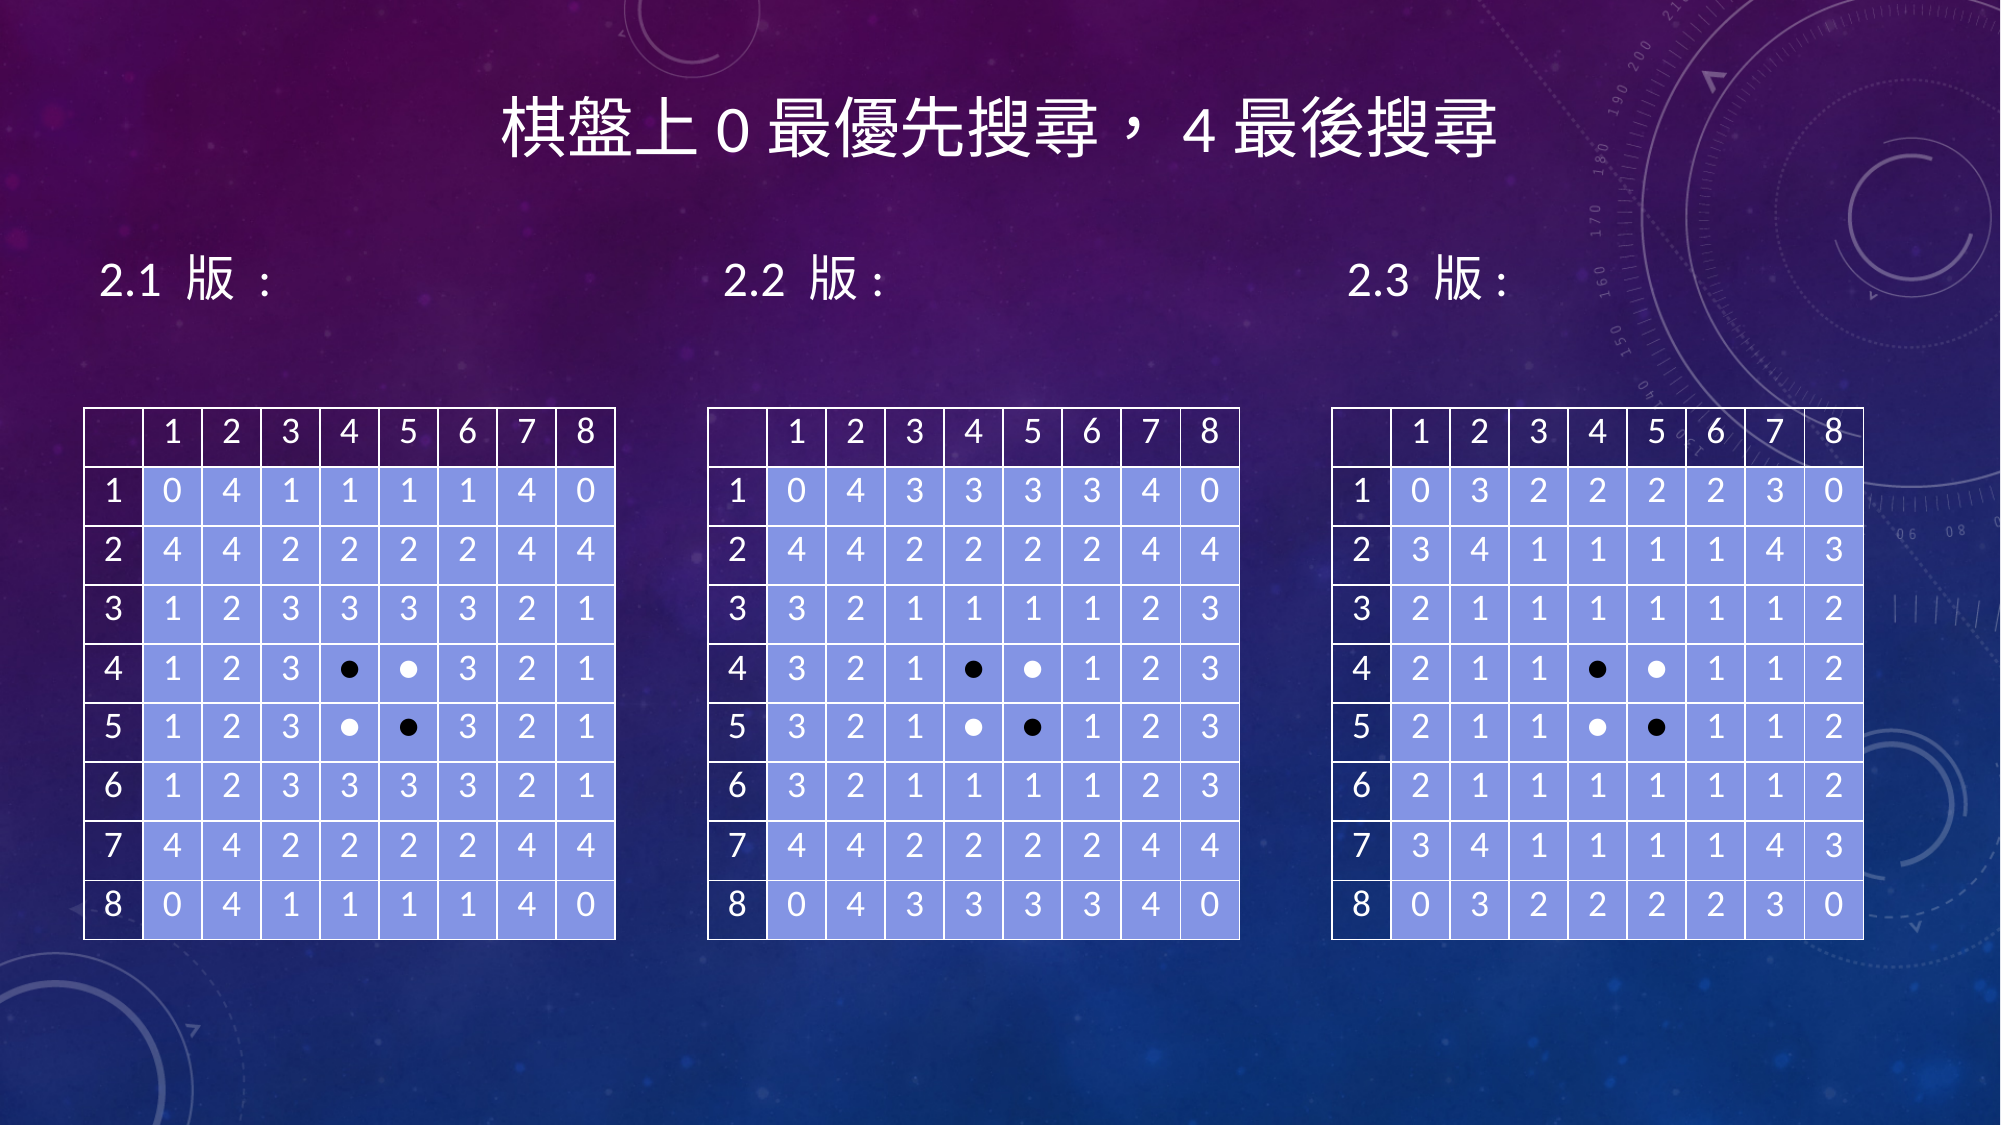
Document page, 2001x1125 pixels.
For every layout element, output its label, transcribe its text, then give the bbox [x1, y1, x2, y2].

table_cell 3 [1181, 645, 1239, 702]
table_cell 2 [498, 586, 555, 643]
table_cell 1 [1687, 586, 1744, 643]
table_cell 2 [1004, 527, 1061, 584]
table_cell 1 [144, 586, 201, 643]
table_cell 1 [1746, 645, 1804, 702]
text_box 2.1 版 : [83, 239, 454, 315]
table_cell 1 [886, 704, 943, 761]
table_header 2 [203, 409, 260, 466]
table_cell 2 [886, 822, 943, 880]
table_cell 4 [498, 881, 555, 939]
table_cell 2 [1569, 881, 1626, 939]
table_header 5 [380, 409, 437, 466]
table_cell 4 [1122, 881, 1180, 939]
table_cell 2 [1333, 527, 1390, 584]
table_cell 1 [1746, 763, 1804, 820]
table_cell 1 [1687, 645, 1744, 702]
table_cell 3 [1181, 586, 1239, 643]
table_cell 3 [321, 586, 378, 643]
table_cell ● [945, 704, 1002, 761]
table_cell 1 [1687, 763, 1744, 820]
table_cell 4 [1333, 645, 1390, 702]
table_cell 4 [768, 527, 825, 584]
table_cell 3 [439, 645, 496, 702]
table_header [85, 409, 142, 466]
table_cell 4 [827, 468, 884, 525]
table_cell 4 [768, 822, 825, 880]
table_cell 1 [321, 468, 378, 525]
table_cell ● [945, 645, 1002, 702]
table_cell 2 [321, 527, 378, 584]
table_cell 8 [1333, 881, 1390, 939]
table_header 8 [1181, 409, 1239, 466]
table_cell 4 [1181, 527, 1239, 584]
table_cell 2 [85, 527, 142, 584]
table_cell 3 [709, 586, 766, 643]
table_cell 3 [85, 586, 142, 643]
table_cell 3 [945, 468, 1002, 525]
table_cell 4 [1122, 822, 1180, 880]
table_cell 1 [1628, 527, 1685, 584]
table_cell 1 [1510, 586, 1567, 643]
table_cell 3 [1451, 881, 1508, 939]
table_cell 0 [1805, 881, 1863, 939]
table_cell 4 [144, 822, 201, 880]
table_cell 1 [1004, 763, 1061, 820]
table_cell 6 [85, 763, 142, 820]
table_cell 0 [144, 881, 201, 939]
table_cell 6 [709, 763, 766, 820]
table_cell 3 [1392, 822, 1449, 880]
table_cell 3 [1746, 881, 1804, 939]
table_cell 1 [945, 586, 1002, 643]
table_cell ● [1569, 645, 1626, 702]
table_cell 1 [557, 645, 614, 702]
table_cell 2 [203, 763, 260, 820]
table_cell 1 [1569, 763, 1626, 820]
table_cell 1 [144, 704, 201, 761]
table_cell 4 [709, 645, 766, 702]
table_cell 3 [1004, 881, 1061, 939]
table_cell 1 [1510, 704, 1567, 761]
table_cell 1 [709, 468, 766, 525]
table_header 1 [1392, 409, 1449, 466]
table_cell 3 [1451, 468, 1508, 525]
table_cell 4 [1451, 822, 1508, 880]
table_cell 1 [1746, 704, 1804, 761]
table_cell 2 [1687, 881, 1744, 939]
table_cell 2 [1063, 822, 1120, 880]
table_cell 1 [1510, 763, 1567, 820]
table_header [1333, 409, 1390, 466]
table_cell ● [321, 704, 378, 761]
table_cell 4 [827, 527, 884, 584]
table_cell 1 [886, 586, 943, 643]
table_cell 2 [439, 822, 496, 880]
picture [0, 0, 2001, 1125]
table_cell 0 [144, 468, 201, 525]
table_cell 8 [709, 881, 766, 939]
table_cell 1 [1569, 586, 1626, 643]
table_cell 2 [1004, 822, 1061, 880]
table_cell 8 [85, 881, 142, 939]
table_cell 1 [321, 881, 378, 939]
table_cell 3 [768, 704, 825, 761]
table_header 4 [945, 409, 1002, 466]
table_cell 0 [1392, 881, 1449, 939]
table_cell 2 [1510, 881, 1567, 939]
table_cell 1 [557, 704, 614, 761]
table_cell 1 [1628, 586, 1685, 643]
table_cell 2 [827, 704, 884, 761]
table_cell 0 [768, 468, 825, 525]
table_cell 2 [1063, 527, 1120, 584]
table_header 4 [321, 409, 378, 466]
table_header 1 [768, 409, 825, 466]
table_cell 3 [262, 704, 319, 761]
table_cell ● [1569, 704, 1626, 761]
table_cell 3 [1805, 527, 1863, 584]
table_cell 1 [1569, 527, 1626, 584]
table_cell 2 [1805, 645, 1863, 702]
table_cell 4 [1451, 527, 1508, 584]
table_cell 3 [439, 586, 496, 643]
table_cell 7 [709, 822, 766, 880]
table_cell 2 [203, 645, 260, 702]
table_cell 3 [1063, 468, 1120, 525]
table_cell 4 [1746, 822, 1804, 880]
table_cell 4 [498, 822, 555, 880]
table_cell 3 [886, 881, 943, 939]
table_cell 1 [1451, 763, 1508, 820]
table_cell 3 [439, 763, 496, 820]
table_cell 1 [380, 881, 437, 939]
table_cell 2 [1122, 586, 1180, 643]
table_cell 4 [144, 527, 201, 584]
table_header 7 [1746, 409, 1804, 466]
table_cell 2 [709, 527, 766, 584]
table_cell 5 [709, 704, 766, 761]
table_cell 1 [439, 881, 496, 939]
table_cell ● [321, 645, 378, 702]
table_cell 4 [498, 527, 555, 584]
table_cell 2 [498, 763, 555, 820]
table_cell 5 [85, 704, 142, 761]
table_cell 3 [380, 586, 437, 643]
table_cell 3 [1805, 822, 1863, 880]
table_cell 1 [1004, 586, 1061, 643]
table_header 3 [262, 409, 319, 466]
table_cell ● [1004, 645, 1061, 702]
table_cell 1 [1451, 704, 1508, 761]
table_cell 3 [1004, 468, 1061, 525]
table_cell 3 [1333, 586, 1390, 643]
table_cell 2 [1805, 704, 1863, 761]
table_cell 1 [1063, 704, 1120, 761]
table_cell 3 [945, 881, 1002, 939]
table_cell 1 [439, 468, 496, 525]
table_cell 1 [262, 881, 319, 939]
text_box 棋盤上0最優先搜尋，4最後搜尋 [379, 78, 1621, 174]
table_cell 1 [380, 468, 437, 525]
table_cell 1 [1746, 586, 1804, 643]
table_cell 0 [1392, 468, 1449, 525]
table_cell 1 [1569, 822, 1626, 880]
table_cell 2 [1122, 645, 1180, 702]
table_cell 2 [203, 704, 260, 761]
table_cell 2 [1392, 645, 1449, 702]
table_cell ● [1628, 704, 1685, 761]
table_cell 2 [262, 822, 319, 880]
table_cell 1 [1510, 645, 1567, 702]
table_cell 2 [1392, 586, 1449, 643]
text_box 2.3 版: [1331, 239, 1702, 315]
table_cell 2 [1569, 468, 1626, 525]
table_cell 2 [439, 527, 496, 584]
table_header 5 [1628, 409, 1685, 466]
table_cell 1 [262, 468, 319, 525]
table_cell 1 [1063, 763, 1120, 820]
table_cell 4 [203, 881, 260, 939]
table_cell 2 [1628, 881, 1685, 939]
table_header 1 [144, 409, 201, 466]
table_cell 3 [768, 586, 825, 643]
table_cell 2 [886, 527, 943, 584]
table_cell 4 [827, 822, 884, 880]
table_cell 3 [1063, 881, 1120, 939]
table_cell 3 [1746, 468, 1804, 525]
table_cell 2 [1122, 763, 1180, 820]
table_cell 1 [1510, 822, 1567, 880]
table_cell 1 [1687, 704, 1744, 761]
table_cell ● [1004, 704, 1061, 761]
table_cell 2 [380, 527, 437, 584]
table_cell 1 [1687, 527, 1744, 584]
table_cell 3 [768, 645, 825, 702]
table_cell 2 [498, 704, 555, 761]
table_cell 4 [1181, 822, 1239, 880]
table_cell 2 [827, 763, 884, 820]
table_header 2 [827, 409, 884, 466]
table_cell 1 [1687, 822, 1744, 880]
table_cell 4 [827, 881, 884, 939]
table_cell 2 [1122, 704, 1180, 761]
table_cell ● [380, 704, 437, 761]
table_cell 1 [1628, 822, 1685, 880]
table_cell 0 [1805, 468, 1863, 525]
table_cell 4 [203, 468, 260, 525]
table_cell 3 [1392, 527, 1449, 584]
table_cell 3 [439, 704, 496, 761]
table_cell ● [1628, 645, 1685, 702]
table_header 4 [1569, 409, 1626, 466]
table_cell 1 [1510, 527, 1567, 584]
table_header 6 [1063, 409, 1120, 466]
table_cell 4 [557, 527, 614, 584]
table_cell 0 [1181, 881, 1239, 939]
table_cell 1 [1628, 763, 1685, 820]
table_cell 4 [1122, 527, 1180, 584]
table_cell 0 [768, 881, 825, 939]
table_cell 2 [1805, 763, 1863, 820]
table_cell 4 [85, 645, 142, 702]
table_header 7 [498, 409, 555, 466]
table_cell 0 [557, 881, 614, 939]
table_header 6 [439, 409, 496, 466]
table_cell 1 [1063, 586, 1120, 643]
table_cell 2 [1392, 763, 1449, 820]
table_cell 3 [768, 763, 825, 820]
table_cell 2 [1805, 586, 1863, 643]
table_cell 3 [262, 645, 319, 702]
table_cell 3 [380, 763, 437, 820]
table_header [709, 409, 766, 466]
table_header 3 [886, 409, 943, 466]
table_cell 1 [1451, 586, 1508, 643]
table_cell 2 [1392, 704, 1449, 761]
text_box 2.2 版: [707, 239, 1078, 315]
table_cell 3 [886, 468, 943, 525]
table_cell 2 [321, 822, 378, 880]
table_cell 7 [85, 822, 142, 880]
table_cell 1 [886, 645, 943, 702]
table_cell 0 [557, 468, 614, 525]
table_cell 3 [1181, 763, 1239, 820]
table_cell 1 [557, 586, 614, 643]
table_cell 5 [1333, 704, 1390, 761]
table_cell 2 [1687, 468, 1744, 525]
table_cell 4 [1746, 527, 1804, 584]
table_header 8 [1805, 409, 1863, 466]
table_cell 1 [1063, 645, 1120, 702]
table_cell 1 [557, 763, 614, 820]
table_cell 4 [498, 468, 555, 525]
table_cell 2 [380, 822, 437, 880]
table_cell 0 [1181, 468, 1239, 525]
table_cell 4 [557, 822, 614, 880]
table_cell 4 [1122, 468, 1180, 525]
table_header 7 [1122, 409, 1180, 466]
table_cell 2 [498, 645, 555, 702]
table_cell 1 [945, 763, 1002, 820]
table_cell 3 [1181, 704, 1239, 761]
table_cell 2 [827, 586, 884, 643]
table_cell 2 [262, 527, 319, 584]
table_cell 1 [144, 645, 201, 702]
table_cell 2 [1510, 468, 1567, 525]
table_cell 1 [1333, 468, 1390, 525]
table_cell 1 [1451, 645, 1508, 702]
table_header 3 [1510, 409, 1567, 466]
table_cell 2 [1628, 468, 1685, 525]
table_cell 2 [945, 822, 1002, 880]
table_header 6 [1687, 409, 1744, 466]
table_cell 1 [886, 763, 943, 820]
table_cell 4 [203, 822, 260, 880]
table_cell 3 [262, 586, 319, 643]
table_cell 2 [827, 645, 884, 702]
table_cell 4 [203, 527, 260, 584]
table_cell 1 [144, 763, 201, 820]
table_header 2 [1451, 409, 1508, 466]
table_header 5 [1004, 409, 1061, 466]
table_cell 2 [945, 527, 1002, 584]
table_cell 1 [85, 468, 142, 525]
table_cell ● [380, 645, 437, 702]
table_cell 6 [1333, 763, 1390, 820]
table_cell 3 [262, 763, 319, 820]
table_cell 2 [203, 586, 260, 643]
table_header 8 [557, 409, 614, 466]
table_cell 3 [321, 763, 378, 820]
table_cell 7 [1333, 822, 1390, 880]
